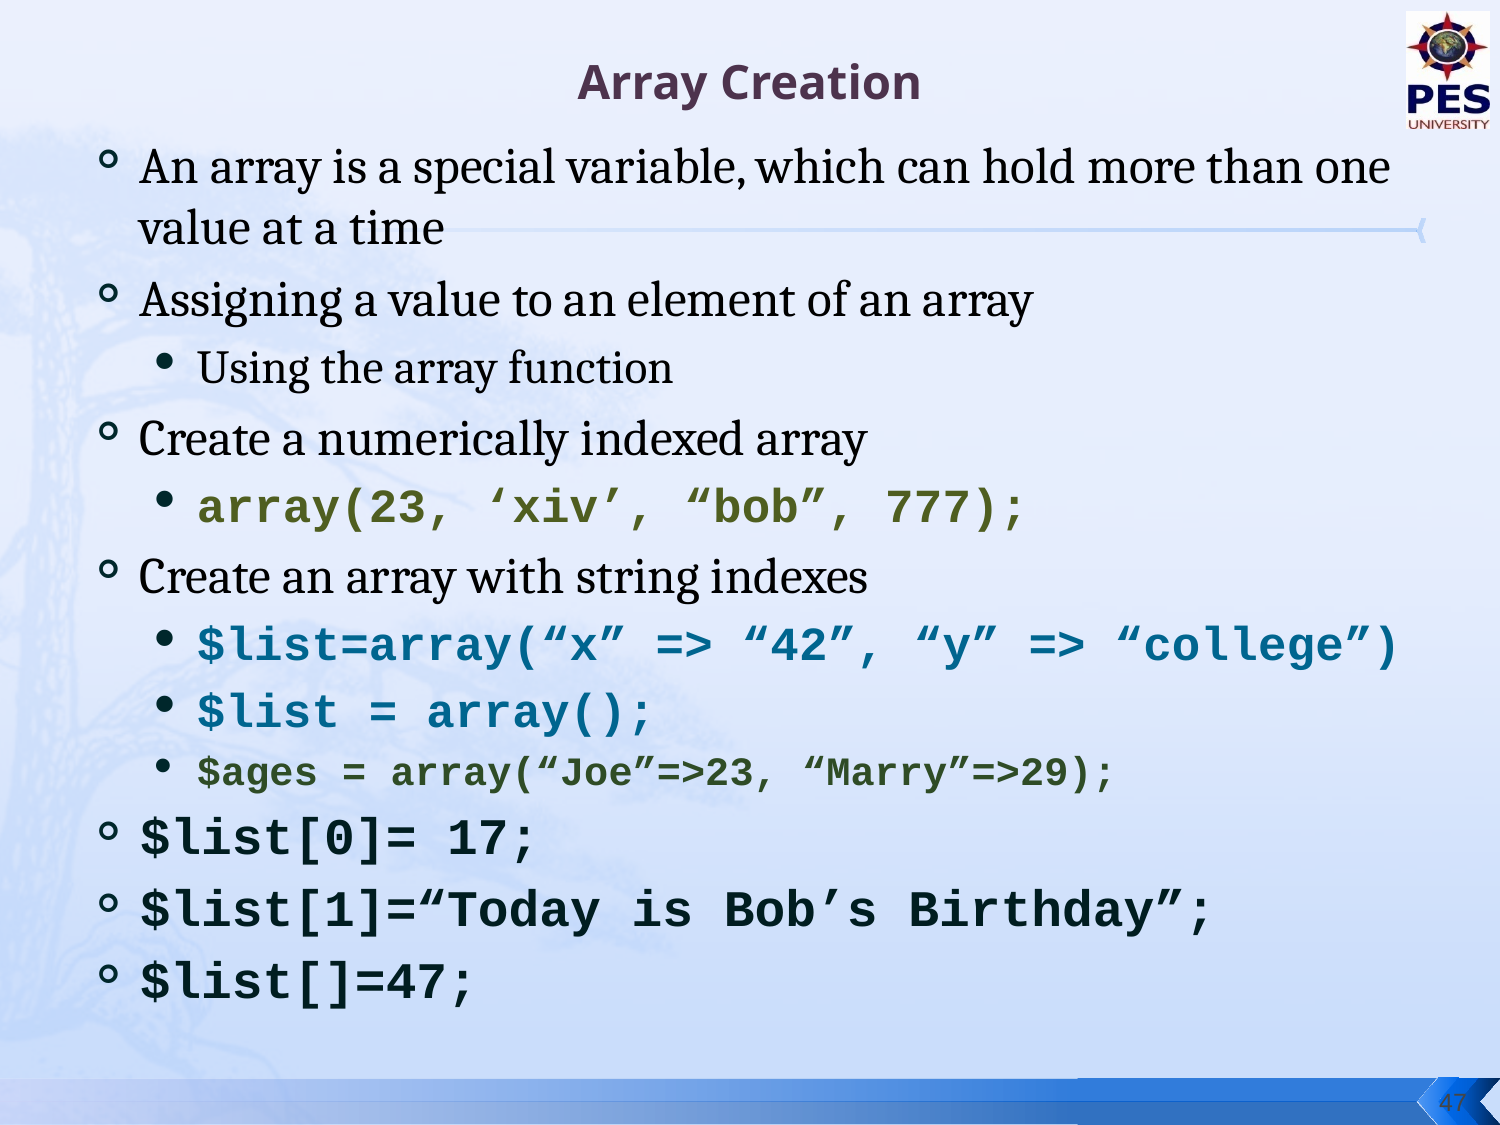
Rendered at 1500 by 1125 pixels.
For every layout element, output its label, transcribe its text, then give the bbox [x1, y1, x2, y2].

list An array is a special variable, which can hold more than one value at a time Assigning a value to an element of an array Using the array function Create a numerically indexed array array(23, ‘xiv’, “bob”, 777); Create an array with string indexes $list=array(“x” => “42”, “y” => “college”) $list = array(); $ages = array(“Joe”=>23, “Marry”=>29); $list[0]= 17; $list[1]=“Today is Bob’s Birthday”; $list[]=47; [81, 124, 1448, 1032]
picture [1406, 11, 1490, 129]
title Array Creation [75, 45, 1425, 118]
slide_number 47 [1406, 1077, 1500, 1125]
